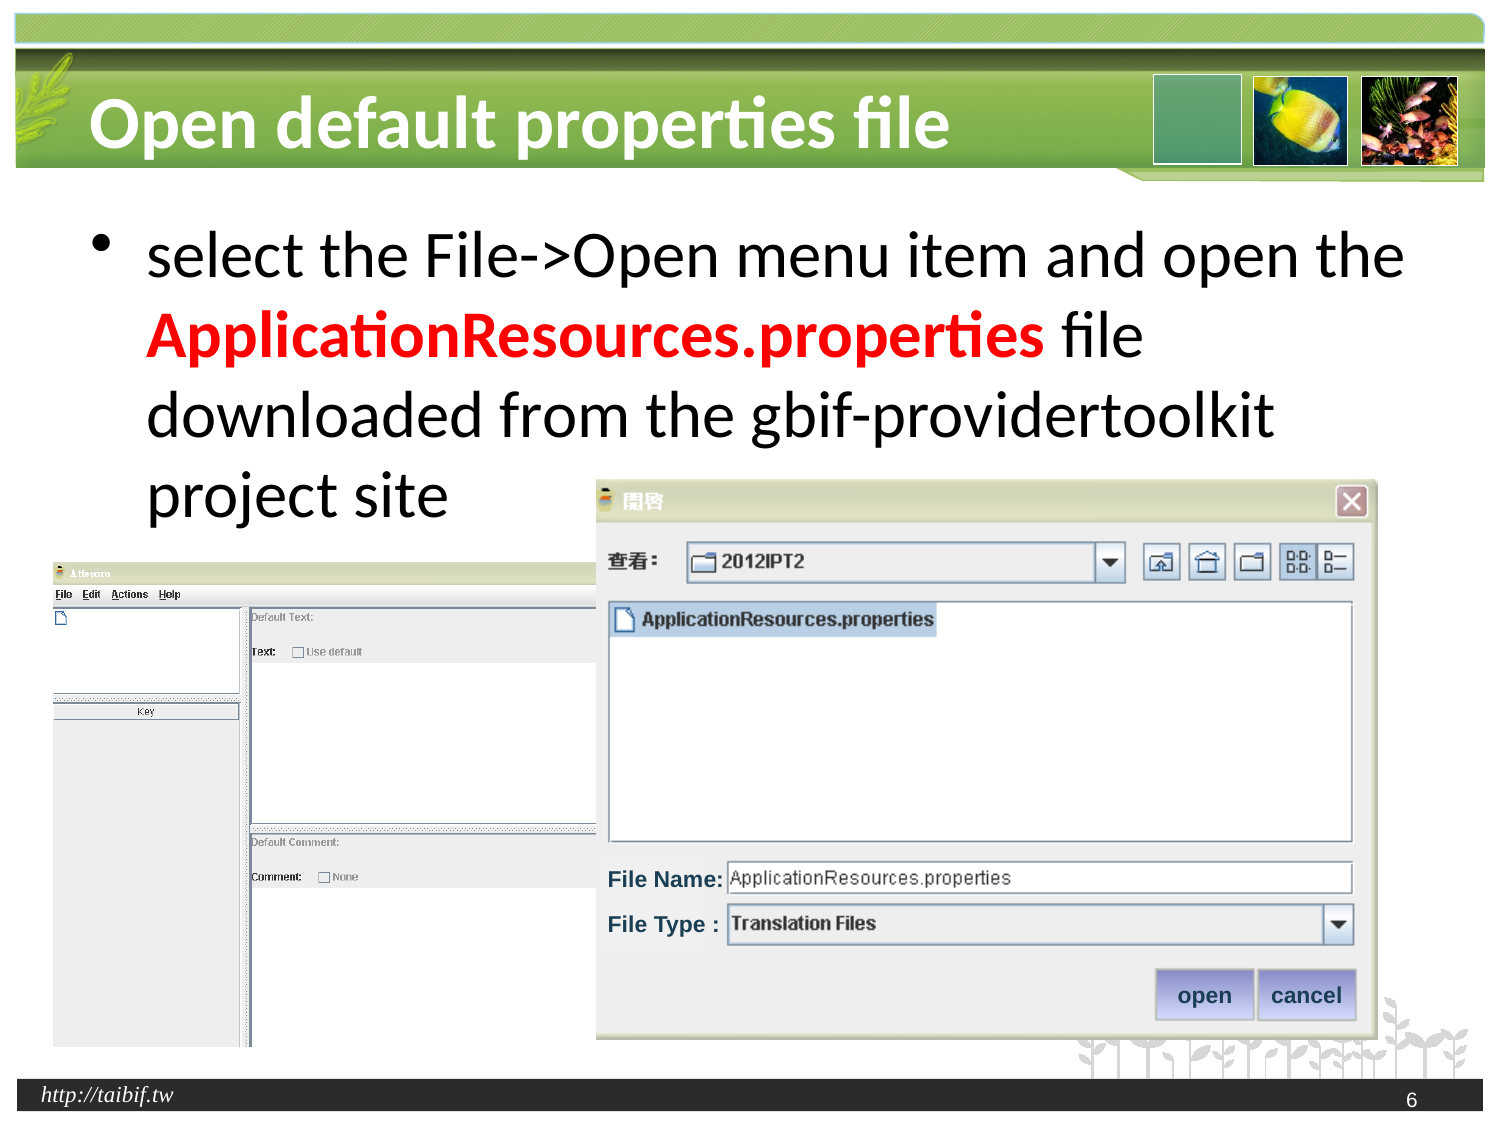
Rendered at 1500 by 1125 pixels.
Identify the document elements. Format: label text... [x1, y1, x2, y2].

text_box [591, 479, 1378, 1040]
slide_number 6 [1167, 1078, 1433, 1125]
picture [52, 562, 837, 1048]
title Open default properties file [75, 66, 1138, 168]
list select the File->Open menu item and open the ApplicationResources.properties file downloaded from the gbif-providertoolkit project site [75, 203, 1425, 1036]
picture [16, 49, 1485, 168]
